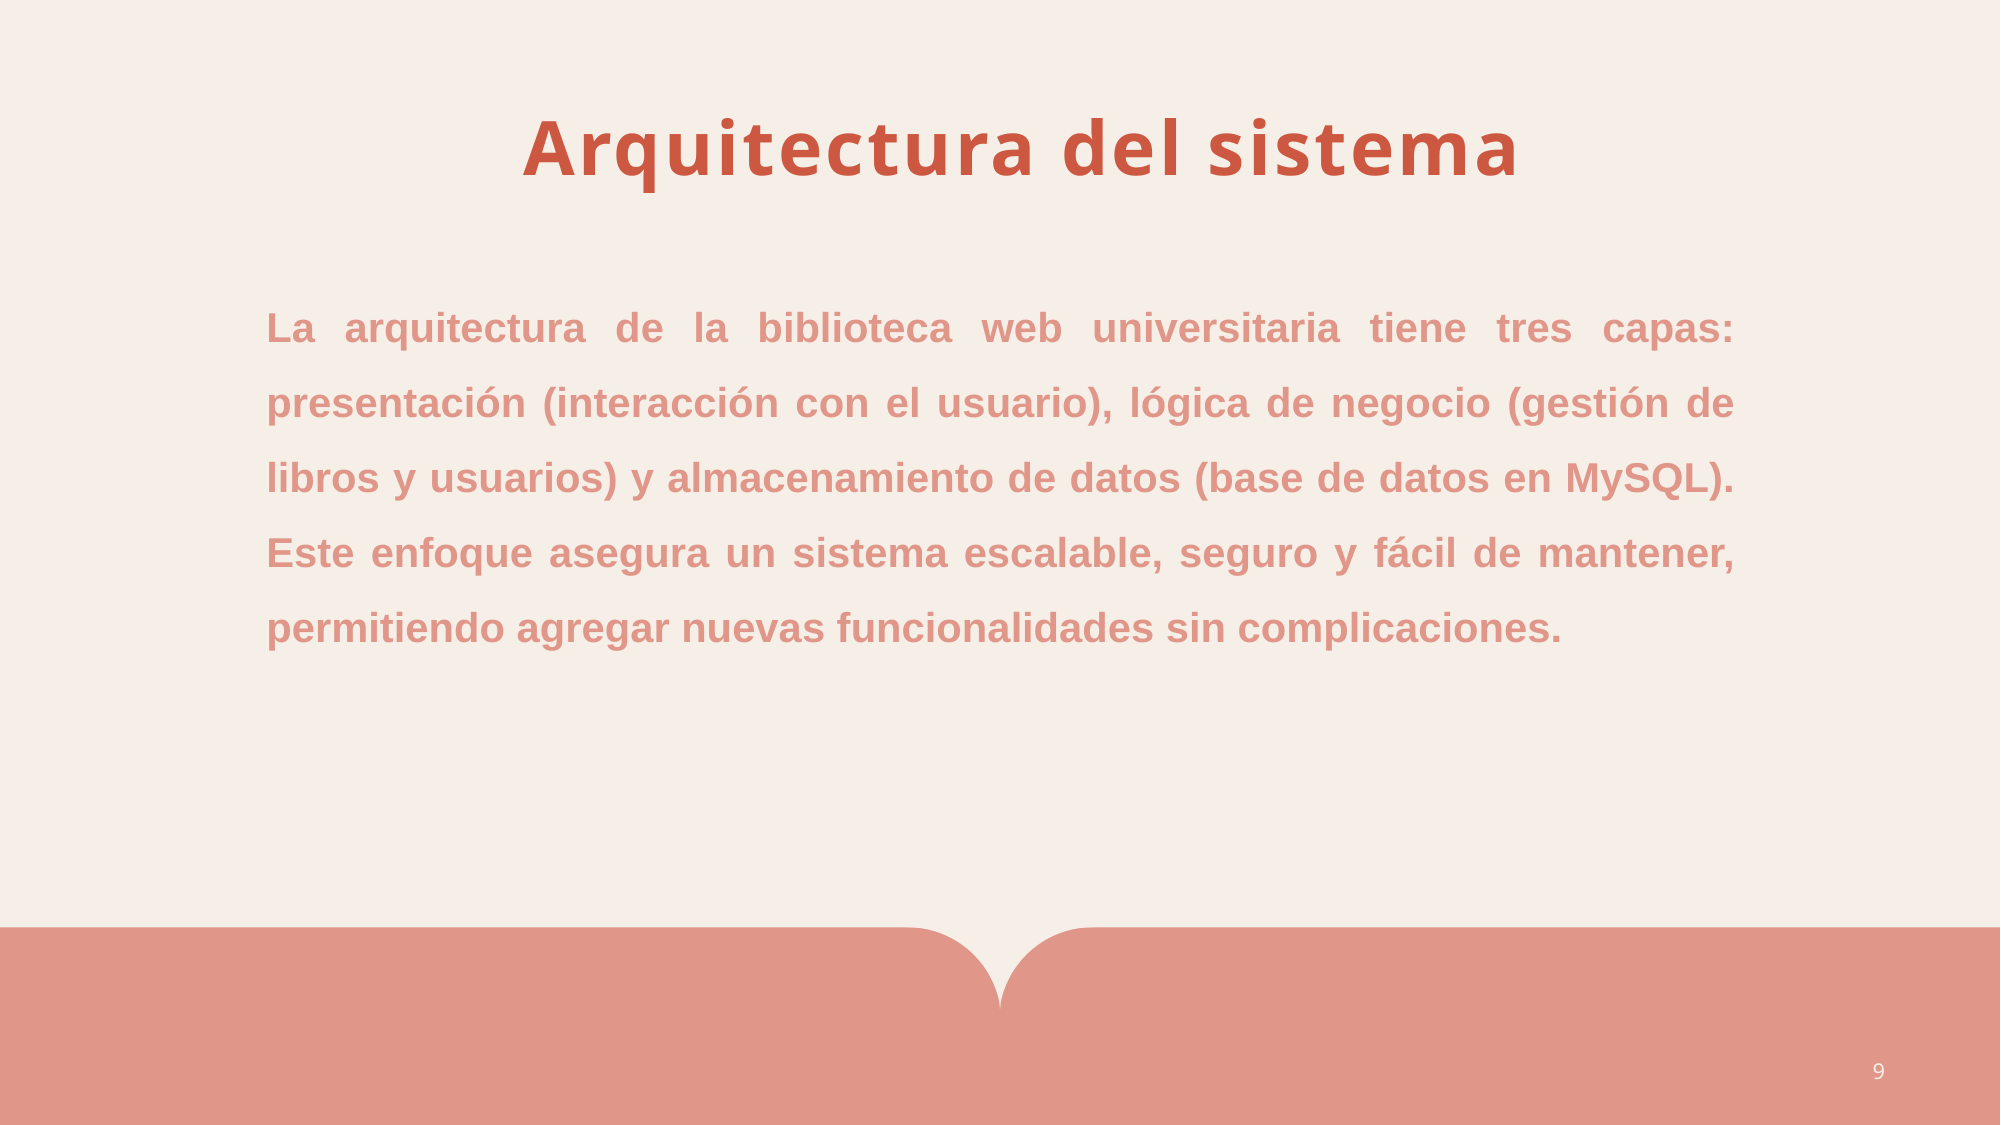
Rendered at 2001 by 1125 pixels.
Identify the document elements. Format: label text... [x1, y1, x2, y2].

list La arquitectura de la biblioteca web universitaria tiene tres capas: presentación (interacción con el usuario), lógica de negocio (gestión de libros y usuarios) y almacenamiento de datos (base de datos en MySQL). Este enfoque asegura un sistema escalable, seguro y fácil de mantener, permitiendo agregar nuevas funcionalidades sin complicaciones. [251, 267, 1751, 926]
slide_number 9 [1449, 1042, 1900, 1103]
title Arquitectura del sistema [272, 46, 1772, 200]
